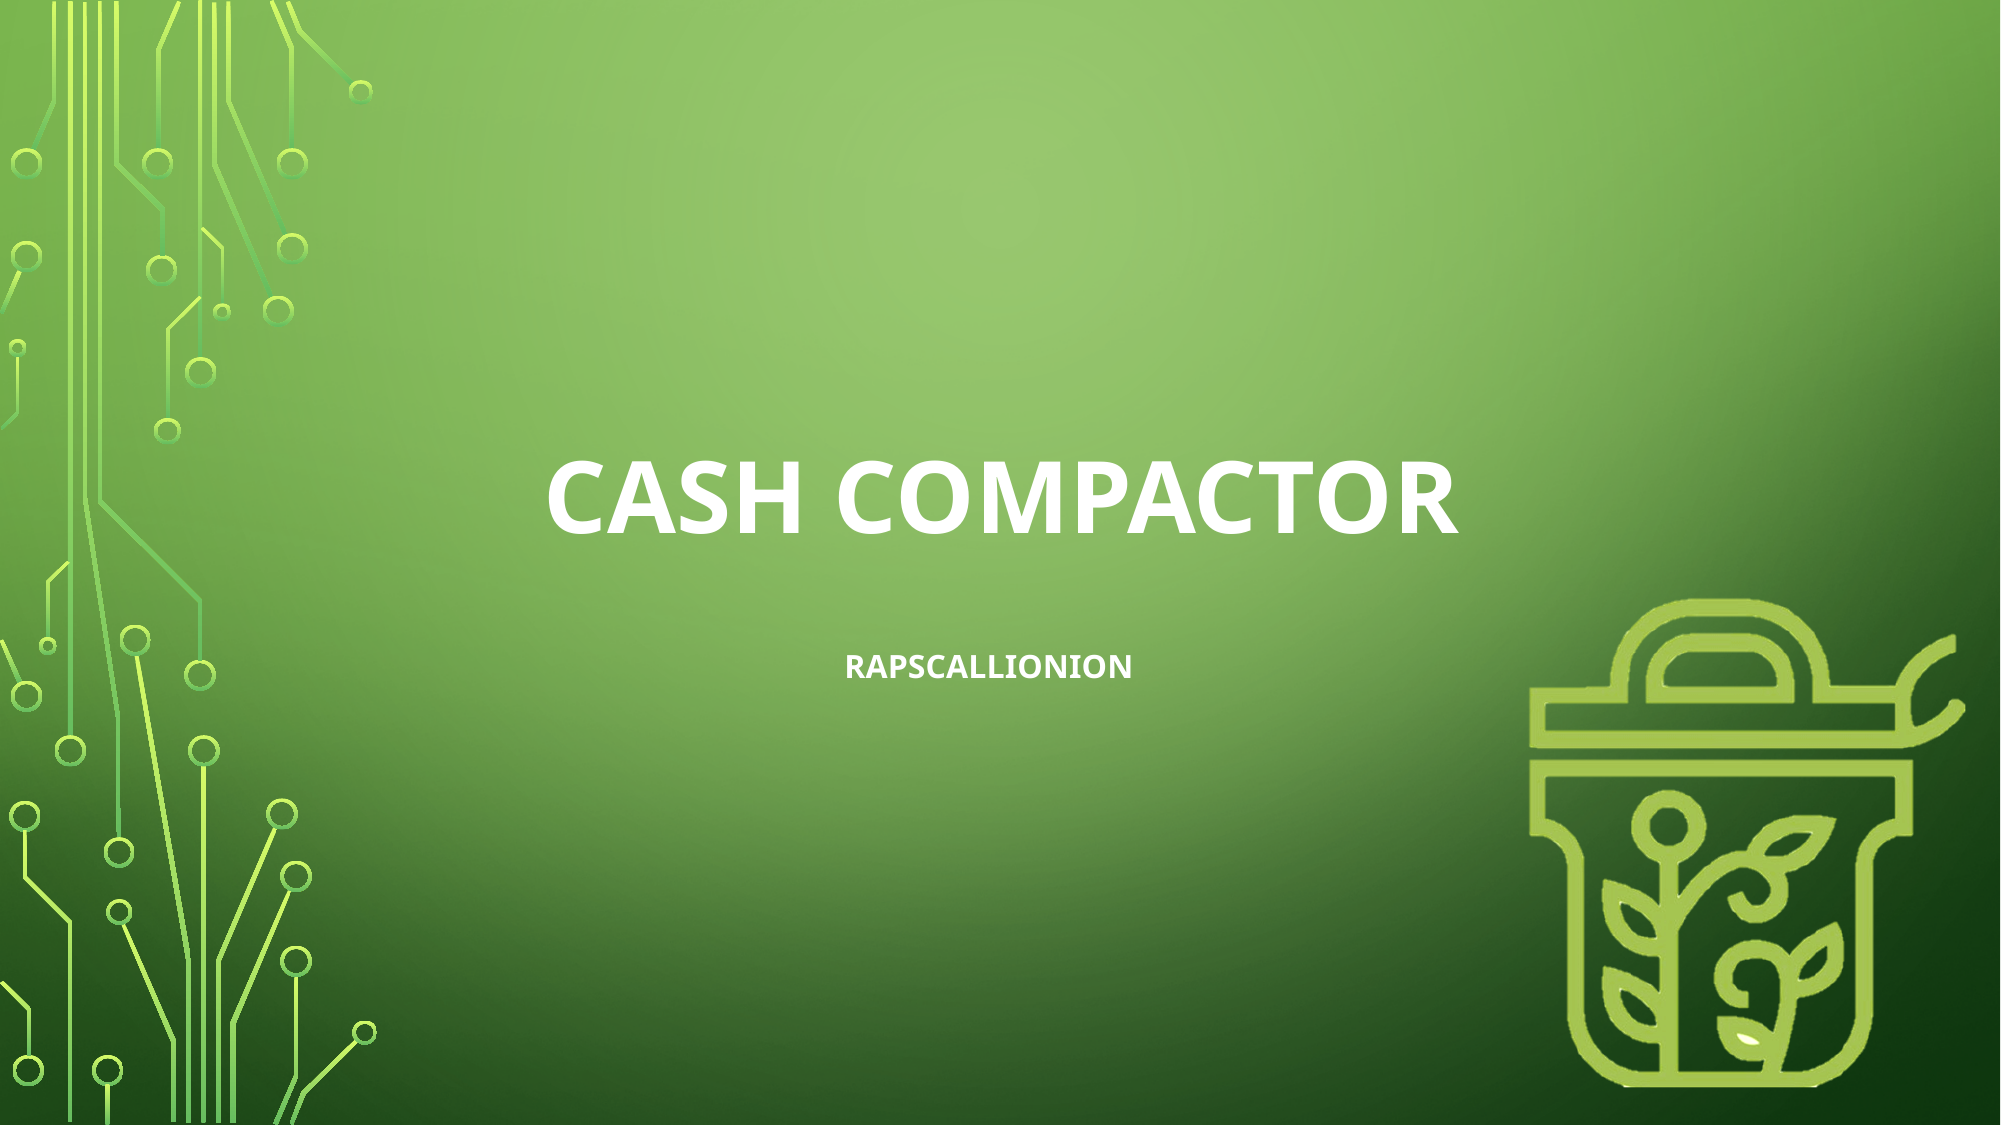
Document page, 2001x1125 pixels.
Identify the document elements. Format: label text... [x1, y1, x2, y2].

title Cash Compactor [473, 415, 1530, 563]
picture [1472, 582, 2000, 1125]
subtitle Rapscallionion [829, 631, 1172, 719]
